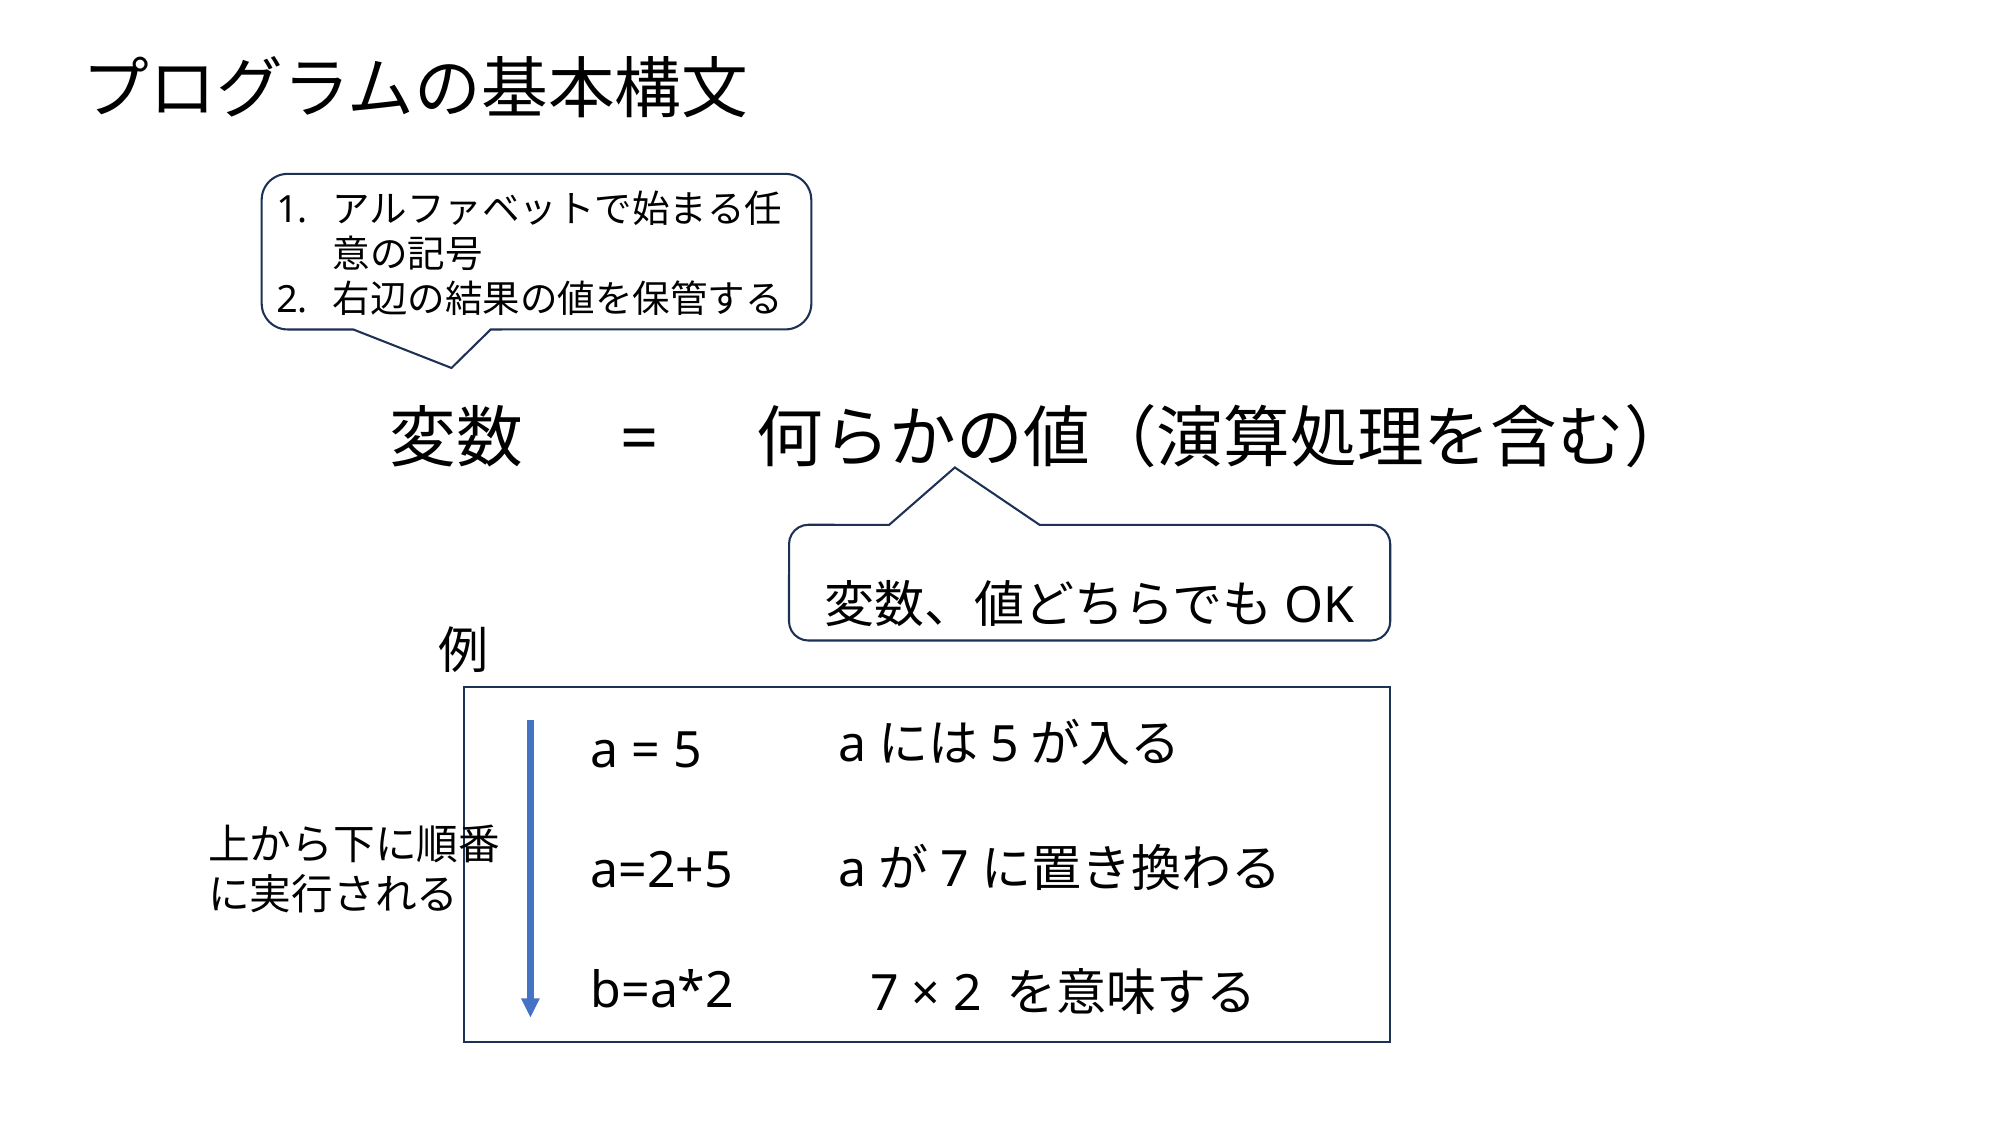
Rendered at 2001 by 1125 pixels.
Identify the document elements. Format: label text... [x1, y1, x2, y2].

text_box [787, 466, 1392, 642]
text_box [463, 686, 1391, 1043]
text_box 変数 = 何らかの値（演算処理を含む） [374, 387, 1707, 483]
text_box アルファベットで始まる任意の記号 右辺の結果の値を保管する [261, 177, 812, 328]
text_box プログラムの基本構文 [68, 38, 764, 133]
text_box 上から下に順番に実行される [531, 810, 536, 926]
text_box [273, 172, 800, 177]
text_box [276, 328, 797, 370]
text_box 例 [423, 611, 504, 687]
text_box 変数、値どちらでもOK [809, 564, 1370, 640]
text_box 上から下に順番に実行される [193, 810, 530, 926]
